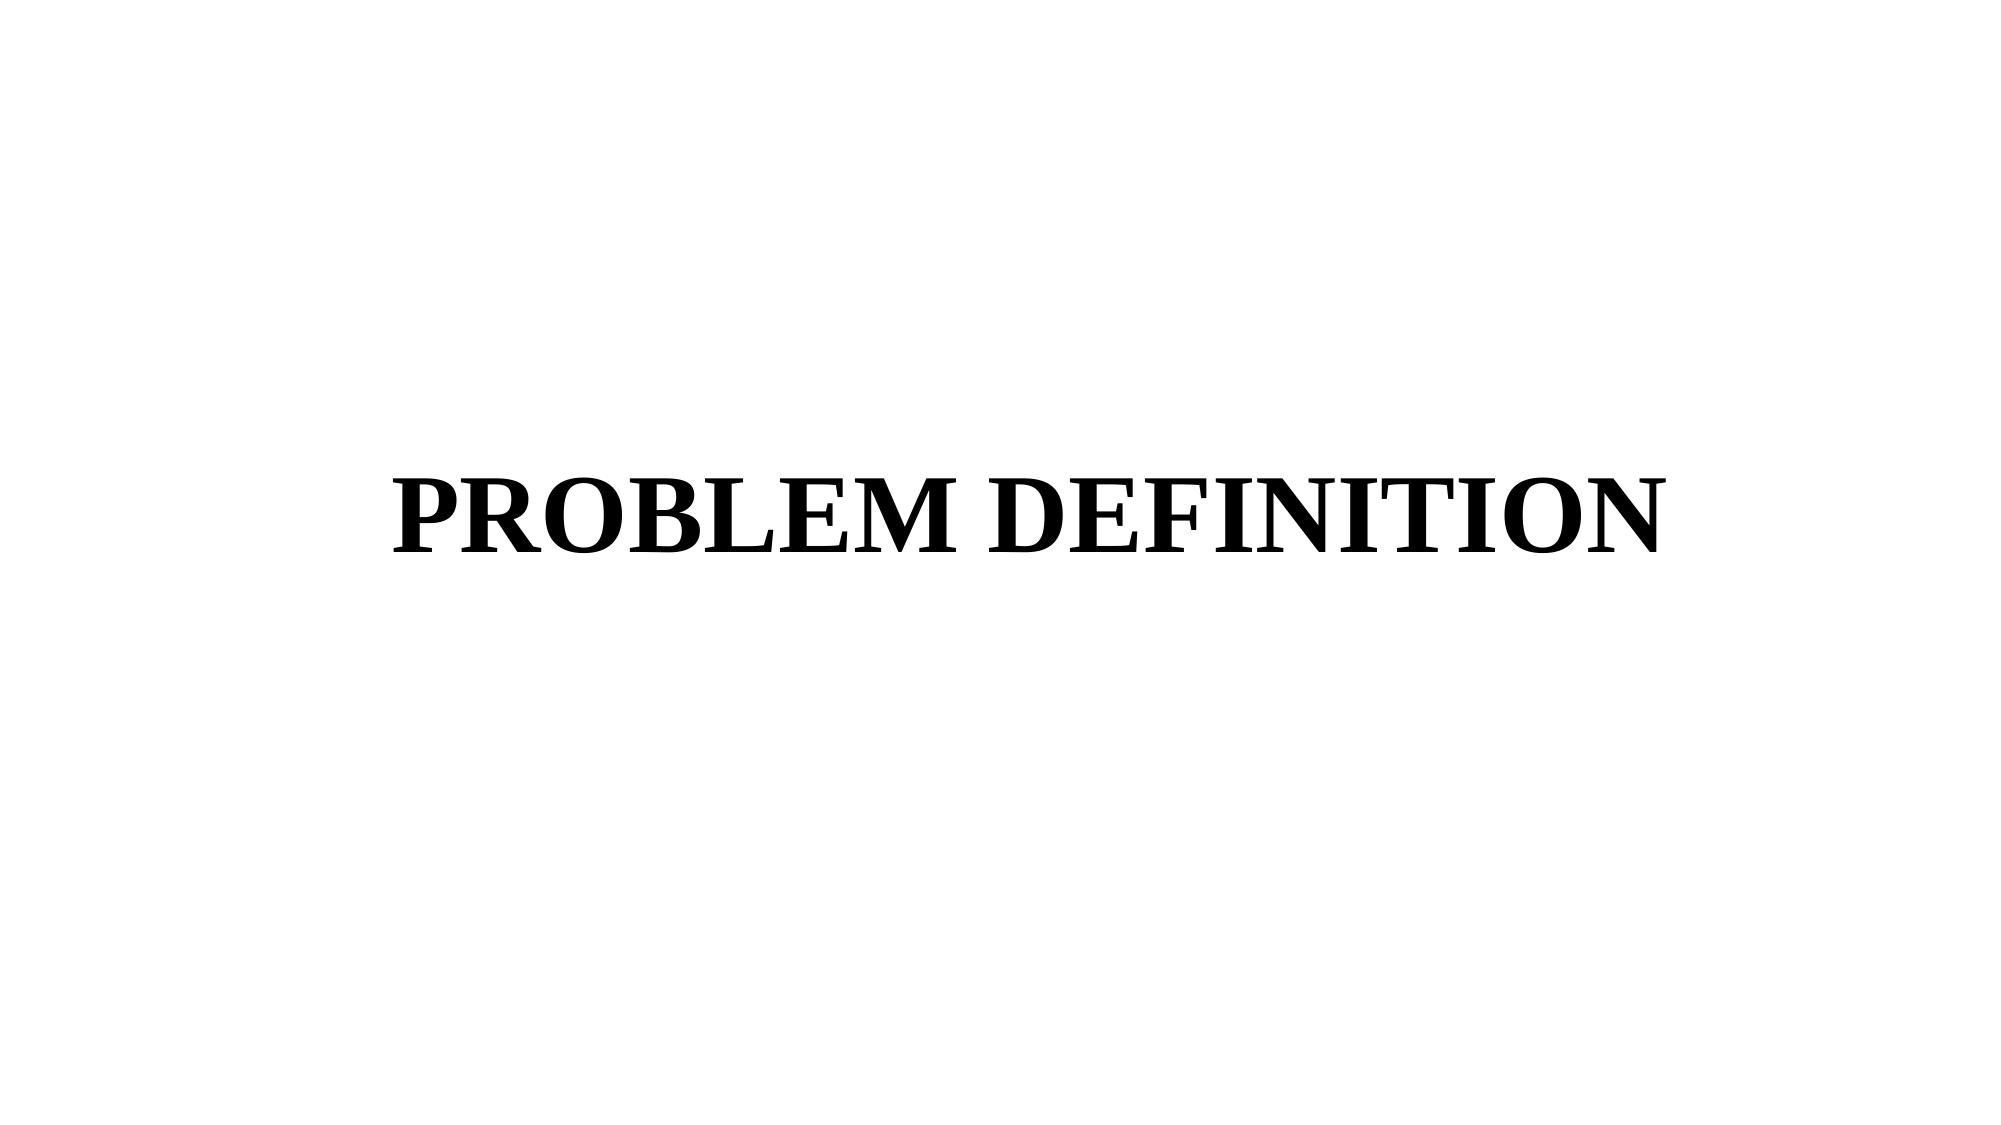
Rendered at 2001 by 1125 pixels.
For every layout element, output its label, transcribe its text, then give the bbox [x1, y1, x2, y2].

title PROBLEM DEFINITION [375, 407, 2000, 625]
